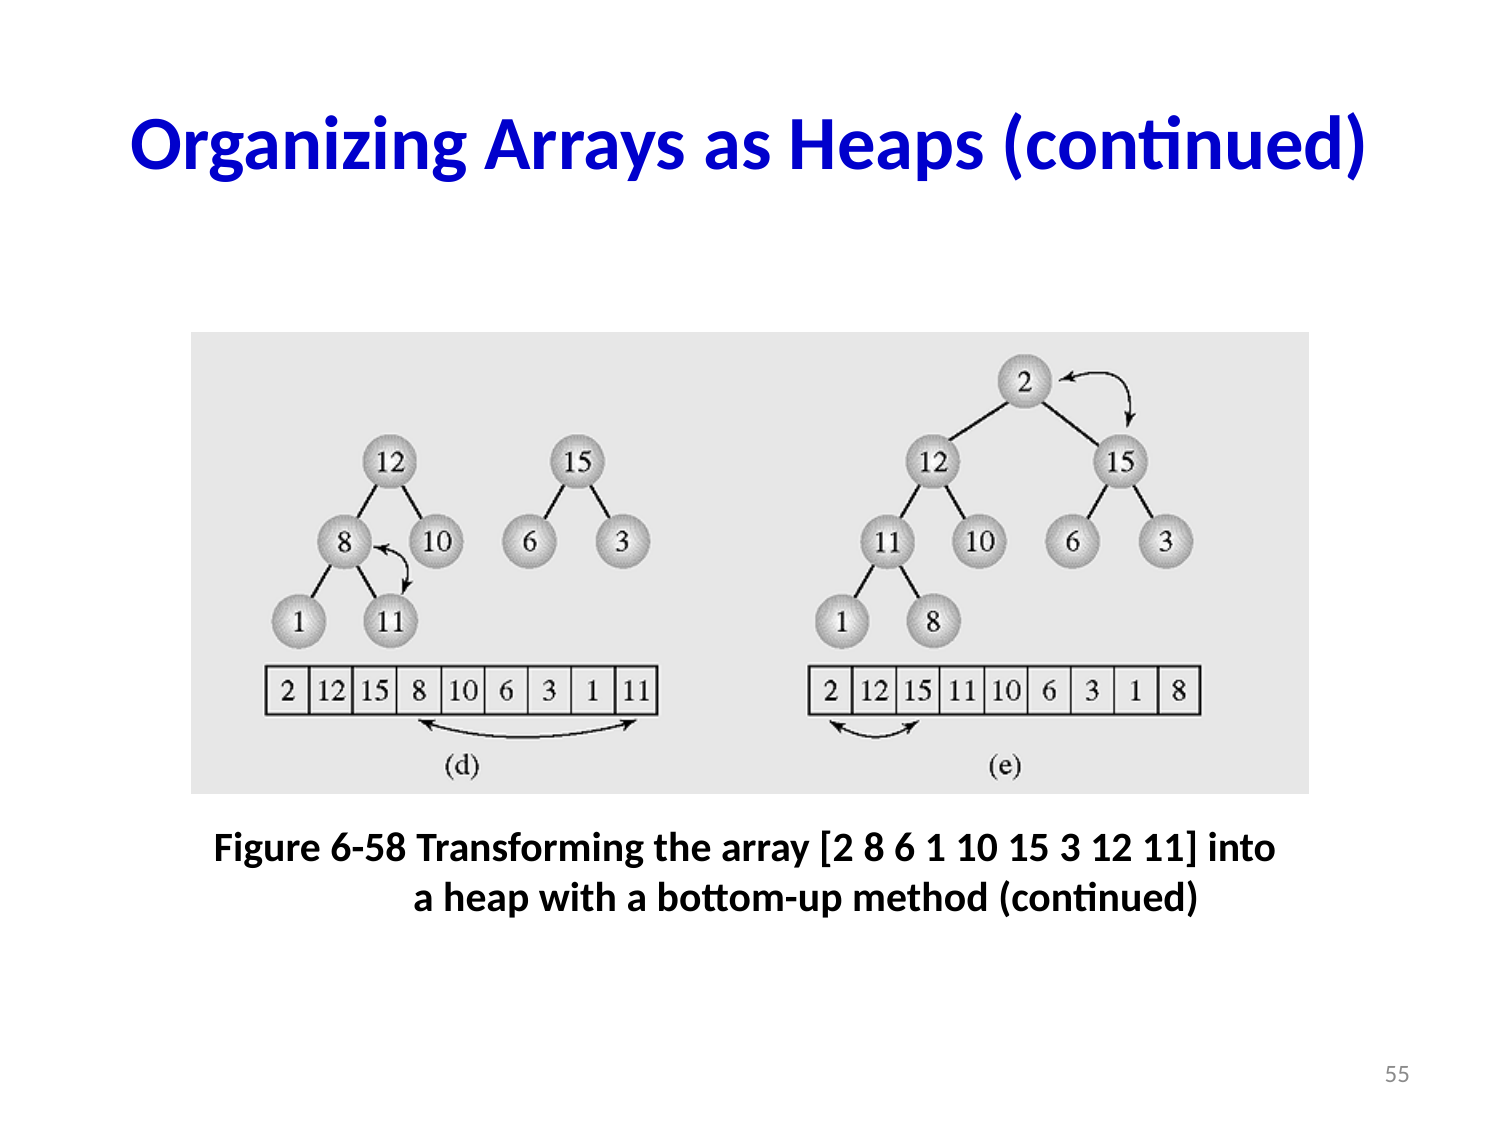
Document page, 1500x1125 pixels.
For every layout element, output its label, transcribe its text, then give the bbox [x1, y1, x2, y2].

title Organizing Arrays as Heaps (continued) [75, 45, 1425, 233]
picture [191, 332, 1309, 794]
text_box Figure 6-58 Transforming the array [2 8 6 1 10 15 3 12 11] into a heap with a bottom-up method (continued) [199, 812, 1302, 928]
slide_number 55 [1074, 1042, 1425, 1103]
